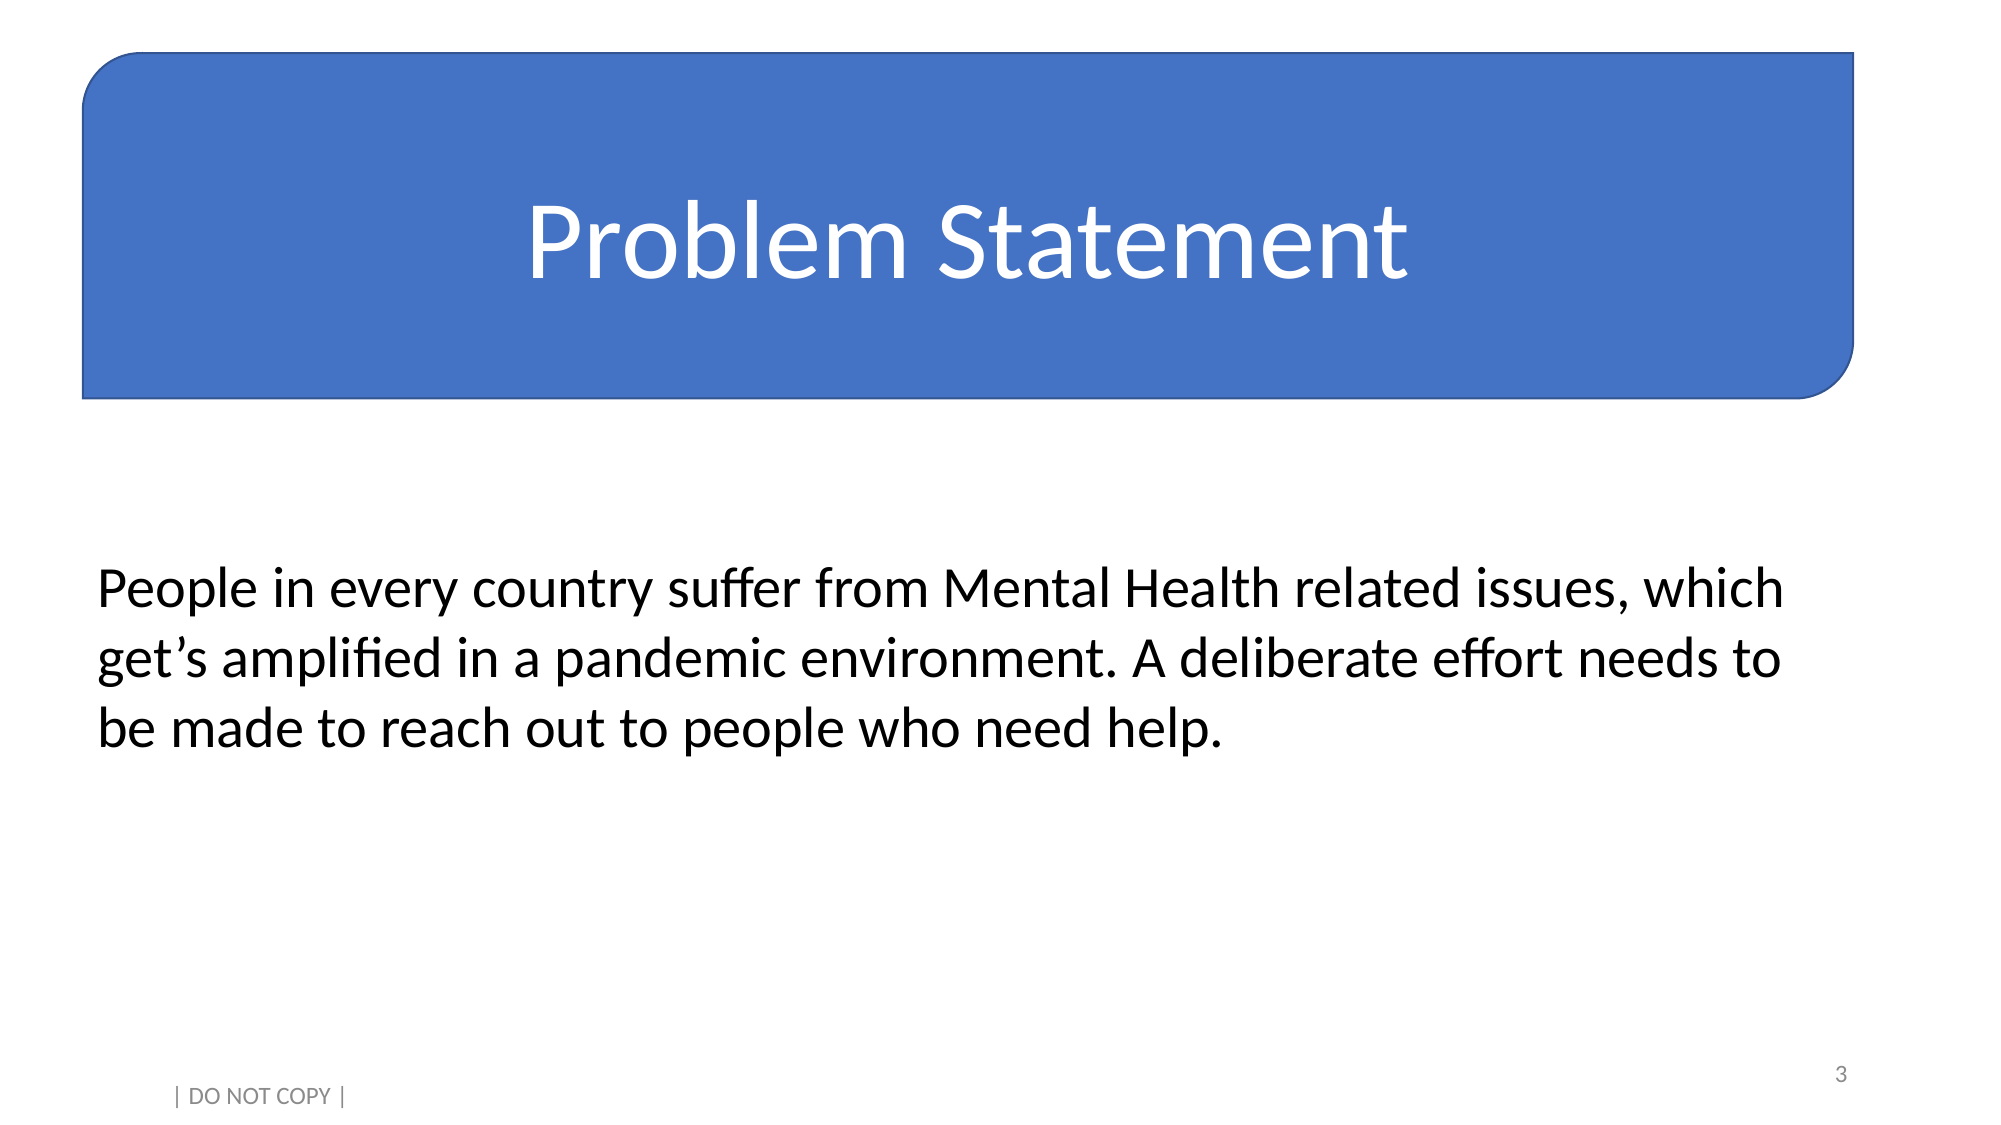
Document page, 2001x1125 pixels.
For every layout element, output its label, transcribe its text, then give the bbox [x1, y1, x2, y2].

footer | DO NOT COPY | [0, 1065, 604, 1125]
slide_number 3 [1412, 1042, 1863, 1103]
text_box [82, 53, 1854, 399]
text_box People in every country suffer from Mental Health related issues, which get’s amplified in a pandemic environment. A deliberate effort needs to be made to reach out to people who need help. [82, 541, 1854, 766]
